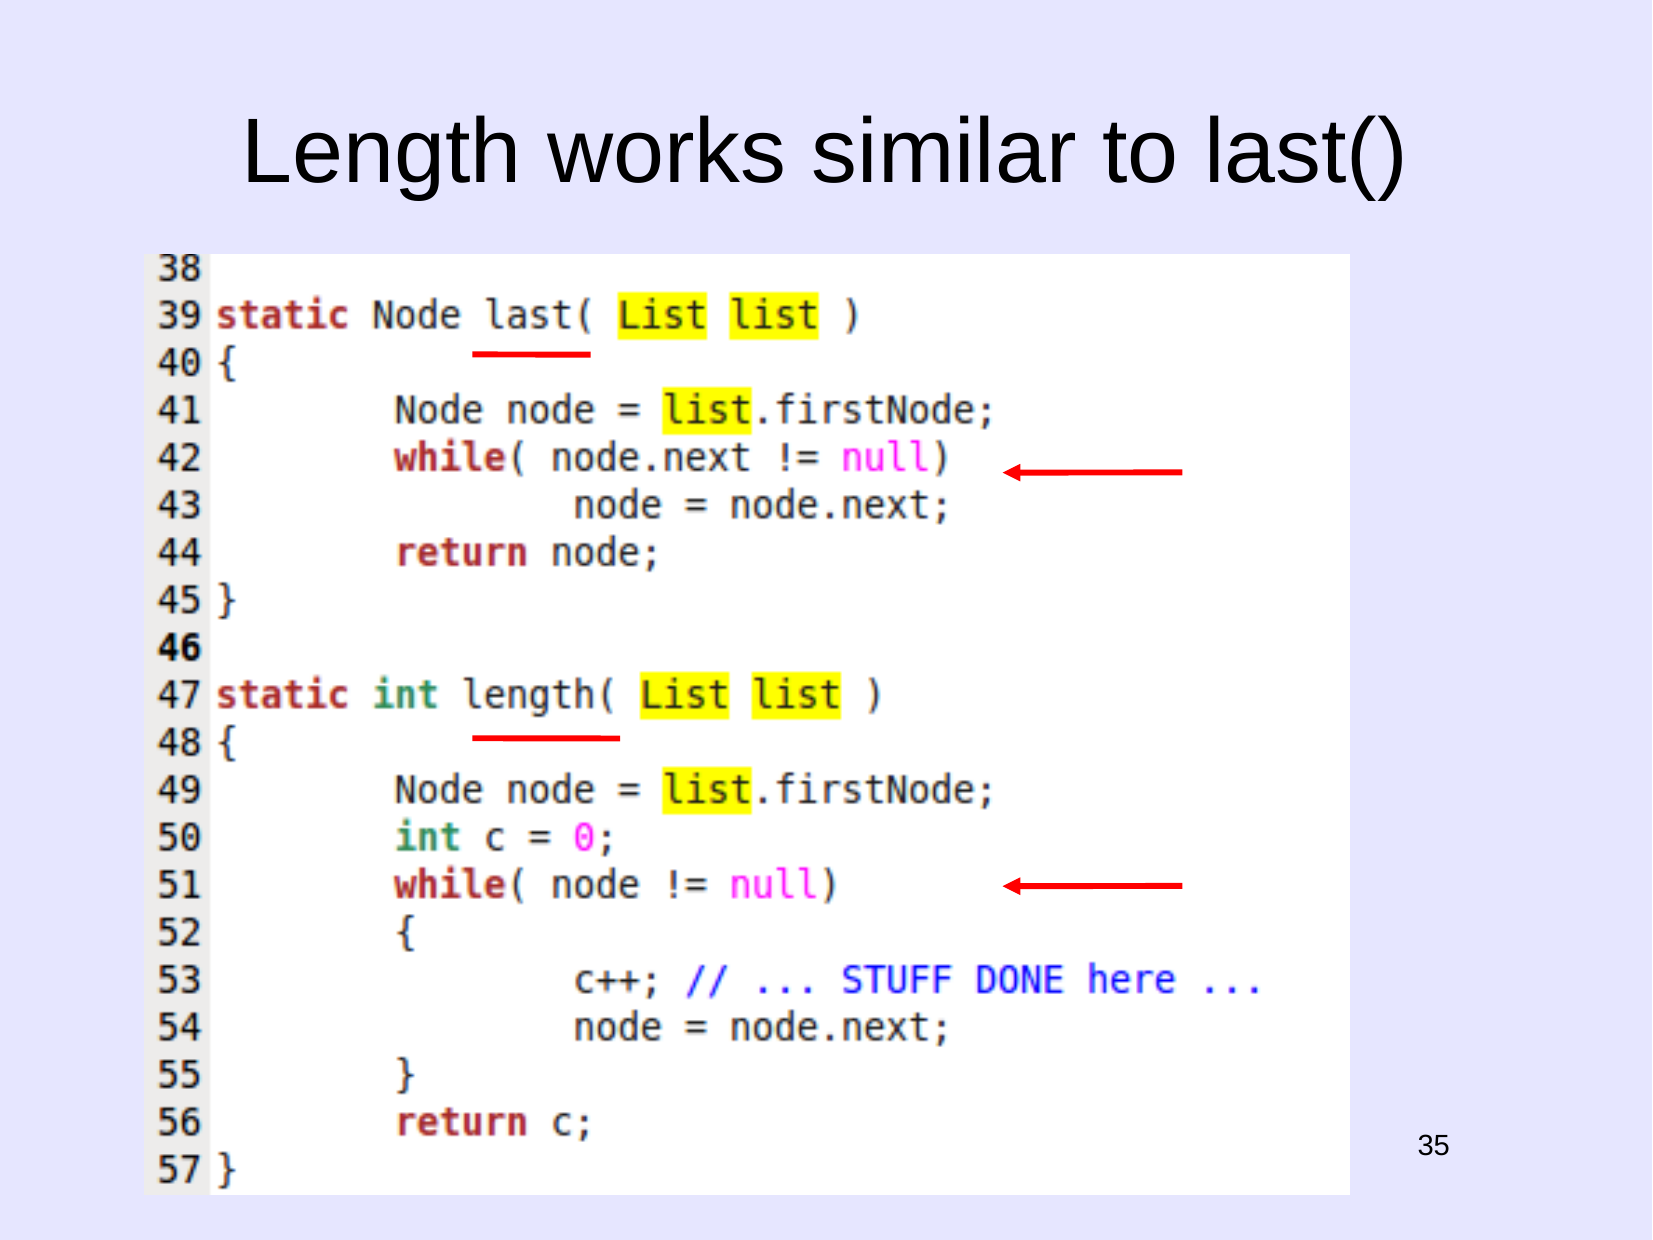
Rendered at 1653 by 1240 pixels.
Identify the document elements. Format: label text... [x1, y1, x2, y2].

picture [144, 253, 1350, 1195]
title Length works similar to last() [82, 56, 1570, 248]
slide_number 35 [1416, 1129, 1568, 1173]
